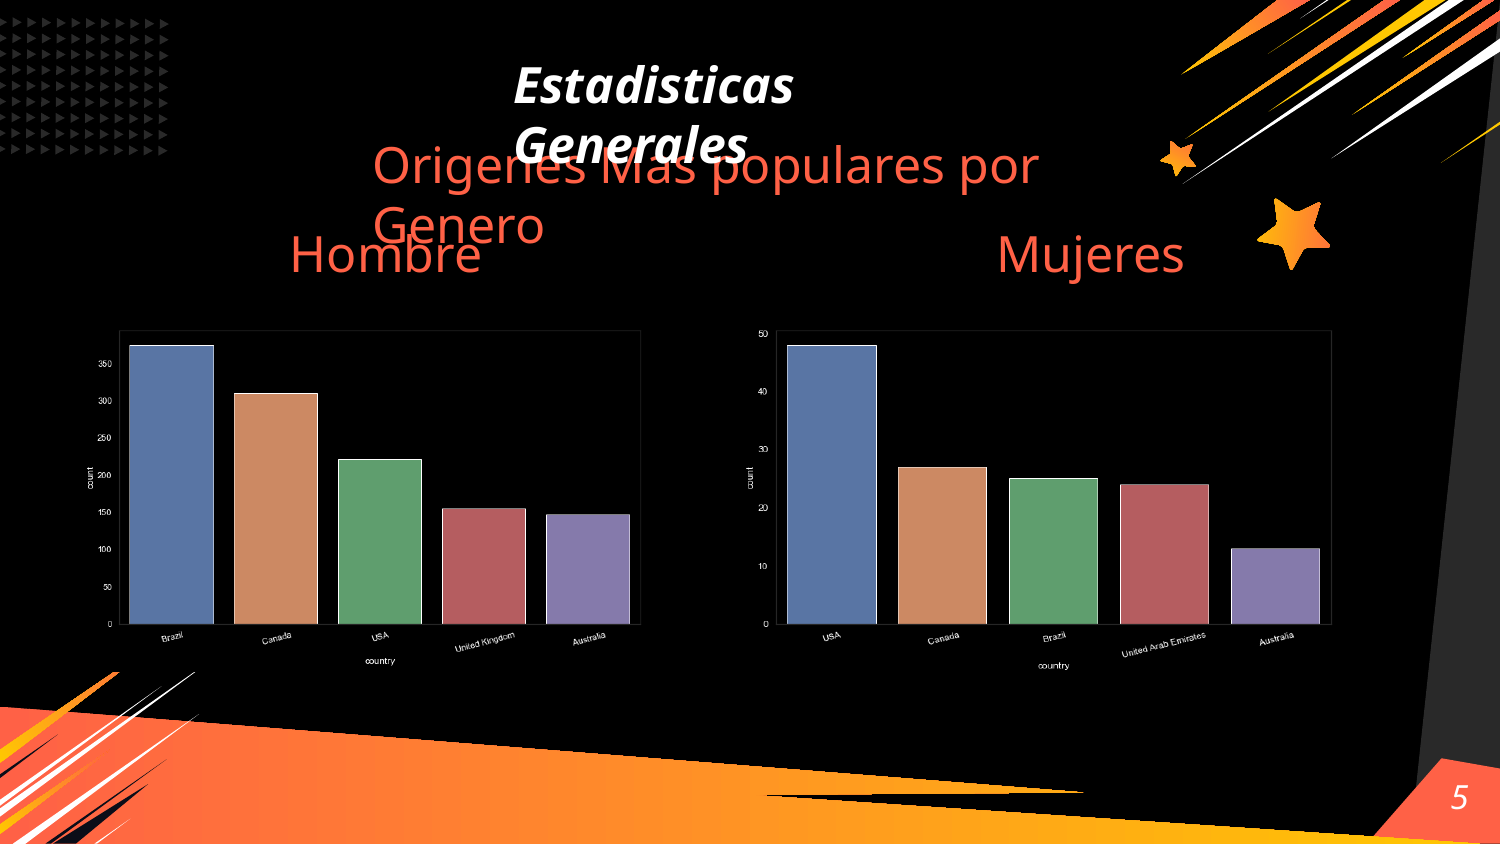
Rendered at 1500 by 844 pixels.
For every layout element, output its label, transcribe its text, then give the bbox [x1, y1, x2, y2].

text_box [27, 17, 37, 28]
text_box [0, 145, 6, 152]
text_box [158, 145, 168, 156]
text_box [115, 50, 125, 61]
text_box [85, 97, 95, 108]
text_box [86, 18, 96, 29]
text_box [159, 82, 169, 93]
text_box [100, 34, 110, 45]
text_box [56, 65, 66, 76]
text_box [114, 129, 124, 140]
text_box [12, 49, 22, 59]
text_box [55, 128, 65, 139]
text_box [86, 34, 96, 44]
text_box [129, 82, 139, 93]
text_box [12, 33, 22, 44]
text_box [56, 17, 66, 28]
text_box [115, 34, 125, 45]
text_box Mujeres [996, 221, 1203, 279]
text_box [159, 18, 169, 29]
text_box [11, 128, 21, 139]
text_box [56, 33, 66, 44]
text_box [100, 97, 110, 108]
text_box [158, 129, 168, 140]
picture [1204, 0, 1444, 128]
text_box [26, 64, 36, 75]
text_box [55, 96, 66, 107]
text_box [0, 81, 7, 89]
text_box [40, 128, 50, 139]
text_box [11, 112, 21, 123]
text_box [70, 112, 80, 123]
text_box Estadisticas Generales [513, 53, 988, 111]
text_box [42, 17, 52, 28]
text_box [144, 113, 154, 124]
text_box [143, 145, 153, 156]
text_box [1495, 21, 1500, 41]
text_box [0, 129, 6, 137]
text_box [85, 65, 95, 76]
text_box [26, 96, 36, 107]
text_box [100, 65, 110, 76]
text_box [100, 81, 110, 92]
text_box [55, 144, 65, 155]
slide_number 5 [1378, 766, 1469, 832]
text_box [114, 81, 125, 92]
text_box [70, 97, 80, 108]
text_box [41, 65, 51, 76]
text_box [40, 144, 50, 155]
text_box [1257, 198, 1330, 270]
text_box [128, 145, 139, 156]
picture [1270, 0, 1500, 128]
text_box [25, 144, 36, 155]
text_box [144, 50, 154, 61]
text_box [0, 50, 7, 58]
text_box [70, 144, 80, 155]
text_box [0, 18, 8, 27]
text_box [26, 112, 36, 123]
text_box [99, 129, 109, 140]
text_box [0, 98, 7, 105]
text_box [0, 34, 7, 42]
text_box [0, 66, 7, 74]
text_box [26, 128, 36, 139]
text_box Origenes Mas populares por Genero [371, 133, 1129, 190]
picture [0, 0, 1494, 836]
text_box [129, 50, 140, 61]
text_box [70, 81, 80, 92]
text_box [84, 144, 94, 155]
text_box [158, 98, 169, 109]
text_box [129, 113, 139, 124]
text_box [144, 34, 155, 45]
text_box [1486, 53, 1500, 130]
text_box [100, 50, 110, 61]
text_box [99, 144, 109, 155]
text_box [114, 113, 124, 124]
text_box [26, 80, 36, 91]
text_box [84, 128, 95, 139]
text_box [85, 81, 95, 92]
text_box [115, 18, 125, 29]
text_box [129, 66, 139, 77]
text_box [71, 33, 81, 44]
text_box [881, 128, 1380, 185]
text_box [144, 66, 154, 77]
text_box [11, 144, 21, 155]
text_box [159, 50, 169, 61]
text_box [100, 18, 111, 29]
text_box [0, 113, 6, 121]
text_box [71, 49, 81, 60]
text_box [143, 129, 154, 140]
text_box [41, 49, 51, 60]
text_box [130, 34, 140, 45]
text_box [70, 128, 80, 139]
text_box [145, 18, 155, 29]
text_box [71, 17, 81, 28]
text_box [12, 64, 22, 75]
text_box [99, 113, 109, 124]
text_box [41, 33, 52, 44]
text_box [130, 18, 140, 29]
text_box [56, 49, 66, 60]
text_box [85, 113, 95, 124]
text_box [114, 145, 124, 156]
text_box [85, 49, 96, 60]
text_box [41, 96, 51, 107]
text_box [27, 33, 37, 44]
text_box [158, 114, 168, 125]
text_box [1418, 126, 1500, 768]
text_box [159, 66, 169, 77]
text_box [144, 82, 154, 93]
text_box Hombres [289, 221, 496, 279]
text_box [70, 65, 81, 76]
text_box [41, 80, 51, 91]
text_box [26, 49, 37, 60]
text_box [129, 129, 139, 140]
text_box [144, 98, 154, 109]
text_box [159, 34, 169, 45]
text_box [41, 112, 51, 123]
text_box [129, 97, 139, 108]
text_box [55, 112, 65, 123]
text_box [12, 17, 22, 28]
text_box [11, 80, 22, 91]
text_box [114, 97, 124, 108]
text_box [56, 81, 66, 92]
text_box [11, 96, 21, 107]
text_box [115, 66, 125, 77]
